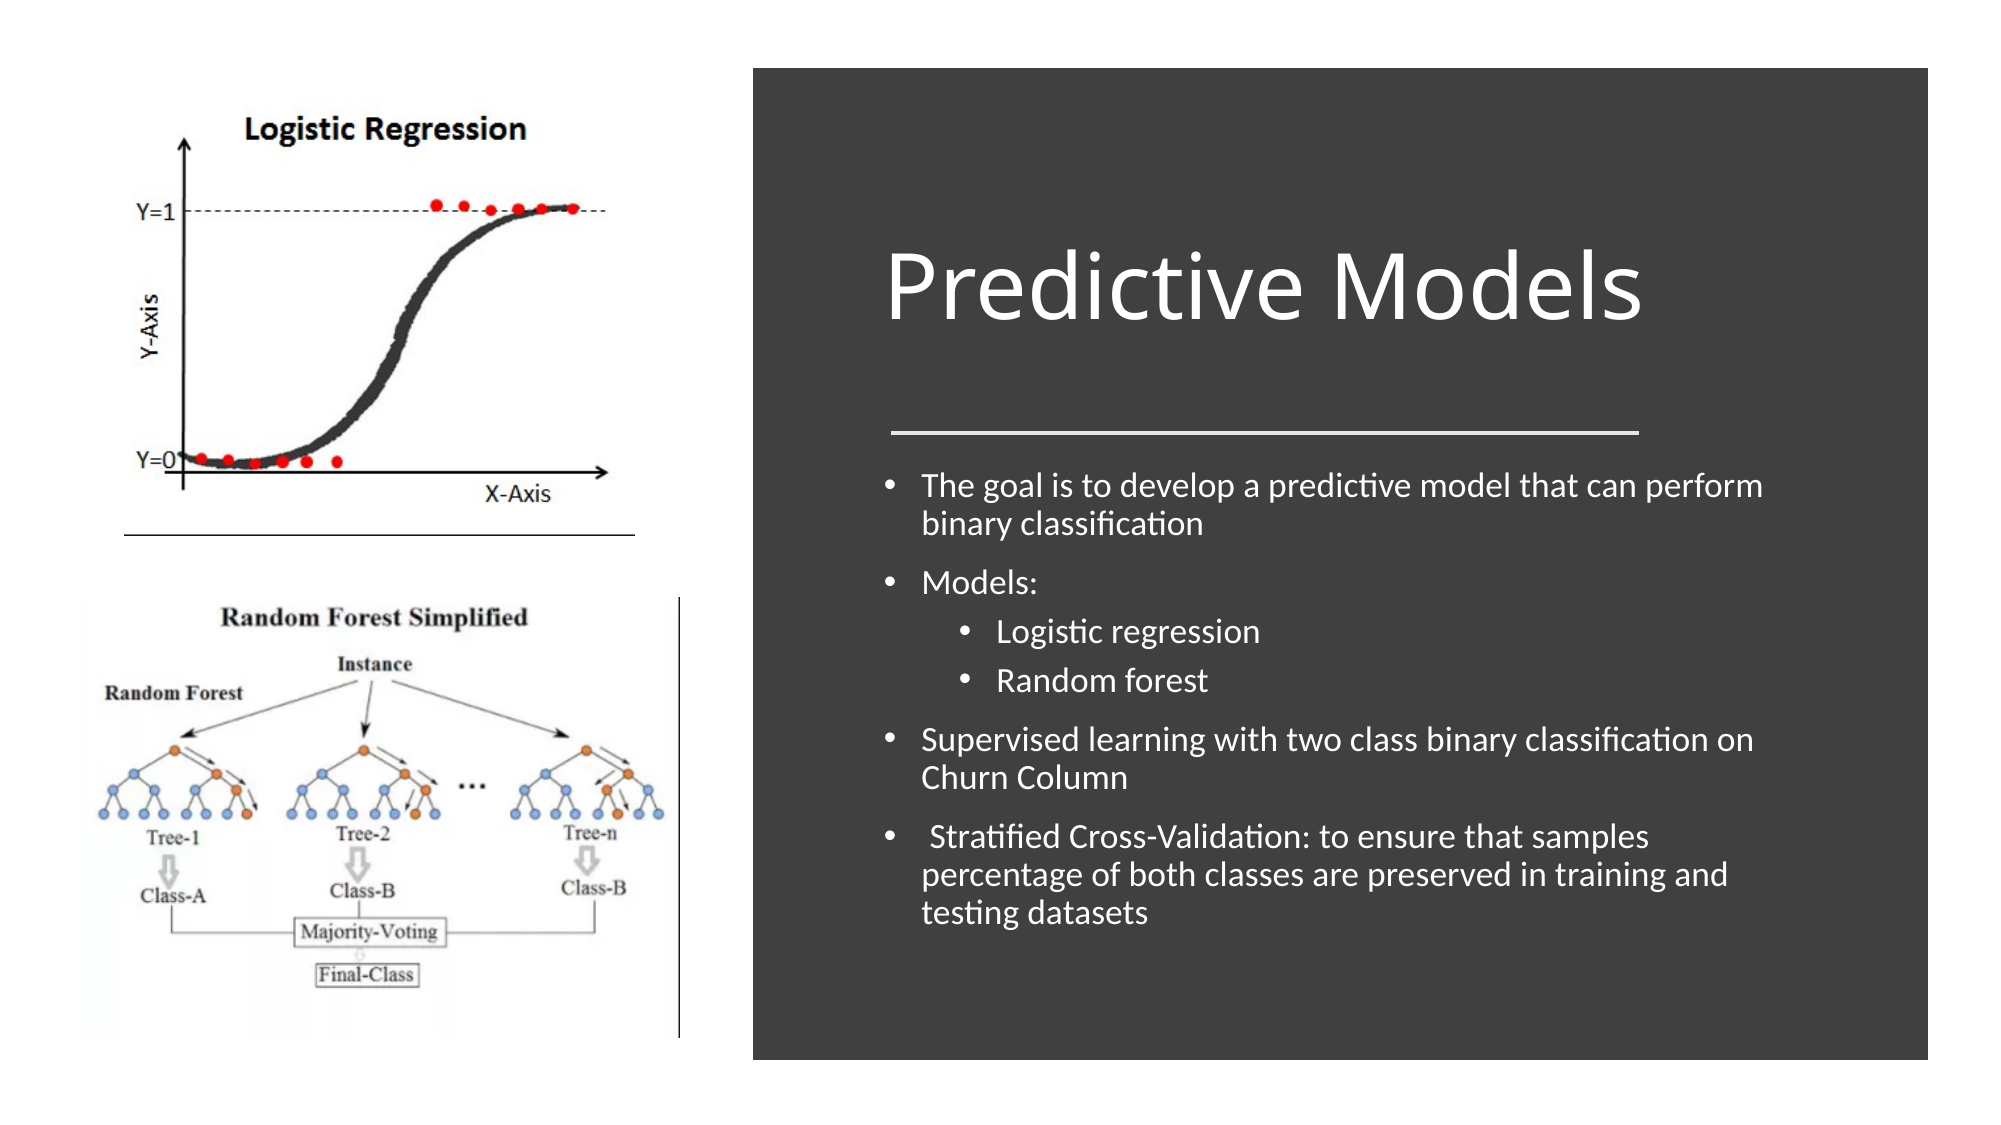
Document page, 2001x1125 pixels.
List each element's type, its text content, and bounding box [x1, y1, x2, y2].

title Predictive Models [869, 172, 1795, 407]
text_box [762, 77, 1918, 1050]
list The goal is to develop a predictive model that can perform binary classification Models: Logistic regression Random forest Supervised learning with two class binary classification on Churn Column Stratified Cross-Validation: to ensure that samples percentage of both classes are preserved in training and testing datasets [869, 459, 1812, 950]
picture [124, 78, 635, 537]
picture [78, 597, 680, 1038]
